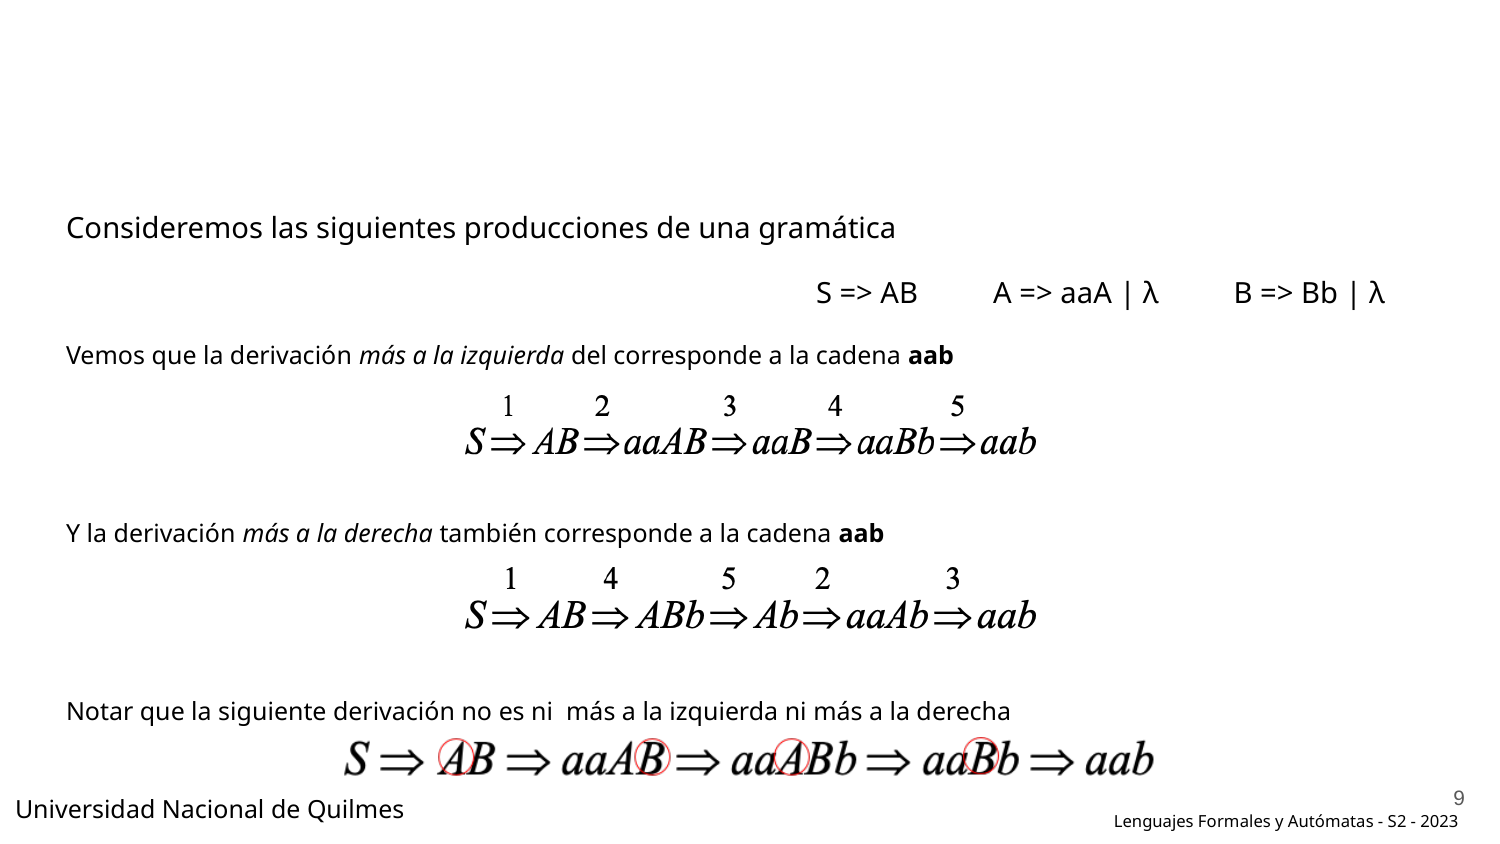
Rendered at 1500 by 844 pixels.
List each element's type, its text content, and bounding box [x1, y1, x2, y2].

list Consideremos las siguientes producciones de una gramática S => AB A => aaA | λ B => Bb | λ Vemos que la derivación más a la izquierda del corresponde a la cadena aab Y la derivación más a la derecha también corresponde a la cadena aab Notar que la siguiente derivación no es ni más a la izquierda ni más a la derecha [51, 189, 1449, 797]
picture [342, 736, 1158, 777]
text_box Lenguajes Formales y Autómatas - S2 - 2023 [1098, 796, 1500, 844]
picture [462, 560, 1037, 630]
slide_number ‹#› [1389, 764, 1480, 830]
picture [462, 389, 1037, 455]
subtitle Universidad Nacional de Quilmes [0, 781, 524, 844]
